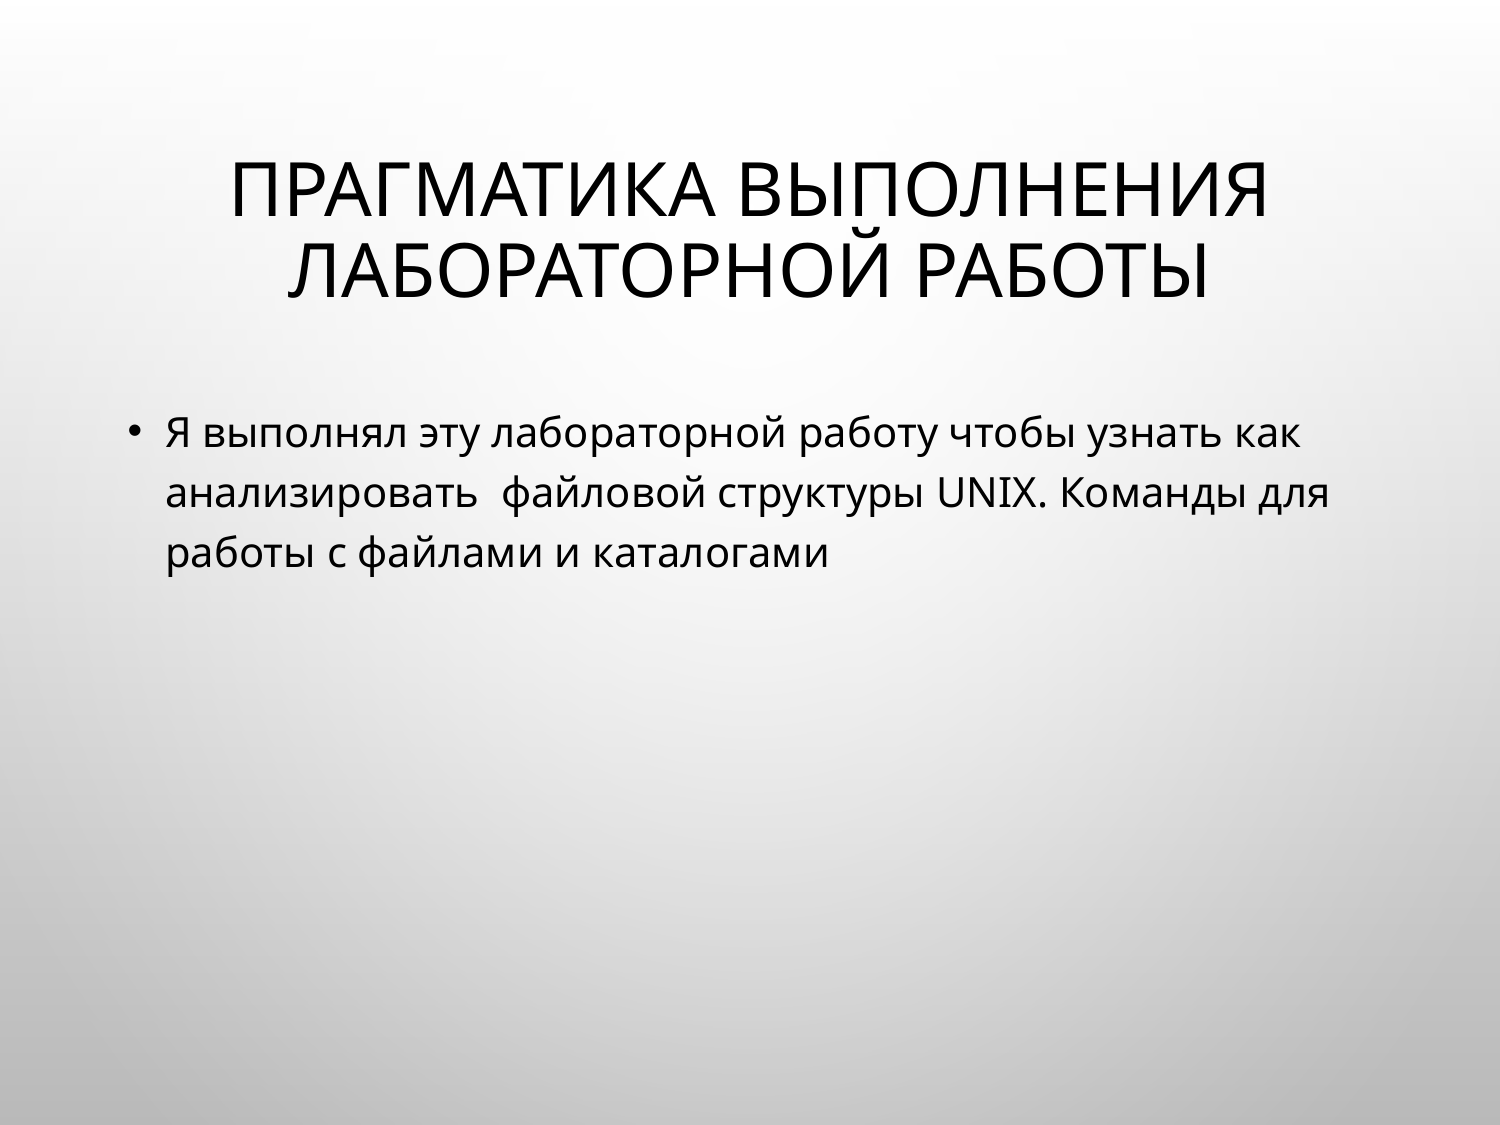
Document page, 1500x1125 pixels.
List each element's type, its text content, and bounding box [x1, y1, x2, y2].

title Прагматика выполнения лабораторной работы [112, 101, 1388, 364]
picture [0, 0, 1500, 1125]
list Я выполнял эту лабораторной работу чтобы узнать как анализировать файловой структуры UNIX. Команды для работы с файлами и каталогами [112, 388, 1388, 950]
